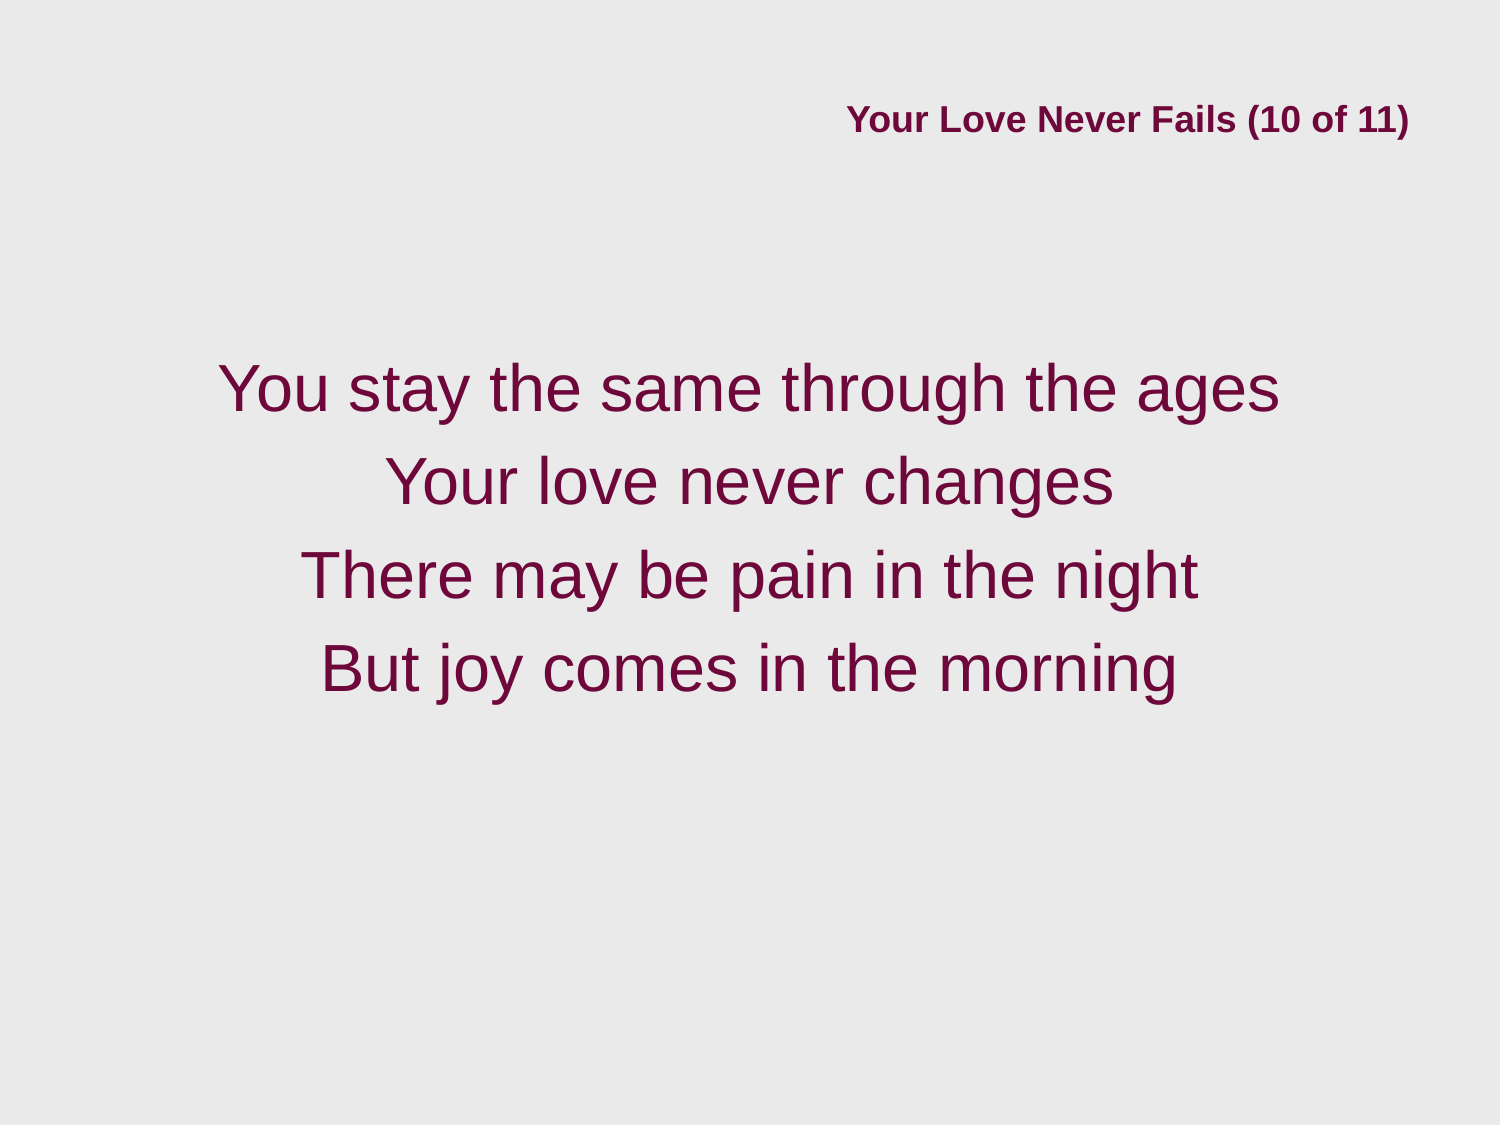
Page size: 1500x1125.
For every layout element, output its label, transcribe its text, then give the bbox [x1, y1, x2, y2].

list You stay the same through the ages Your love never changes There may be pain in the night But joy comes in the morning [74, 337, 1426, 751]
title Your Love Never Fails (10 of 11) [299, 87, 1426, 181]
